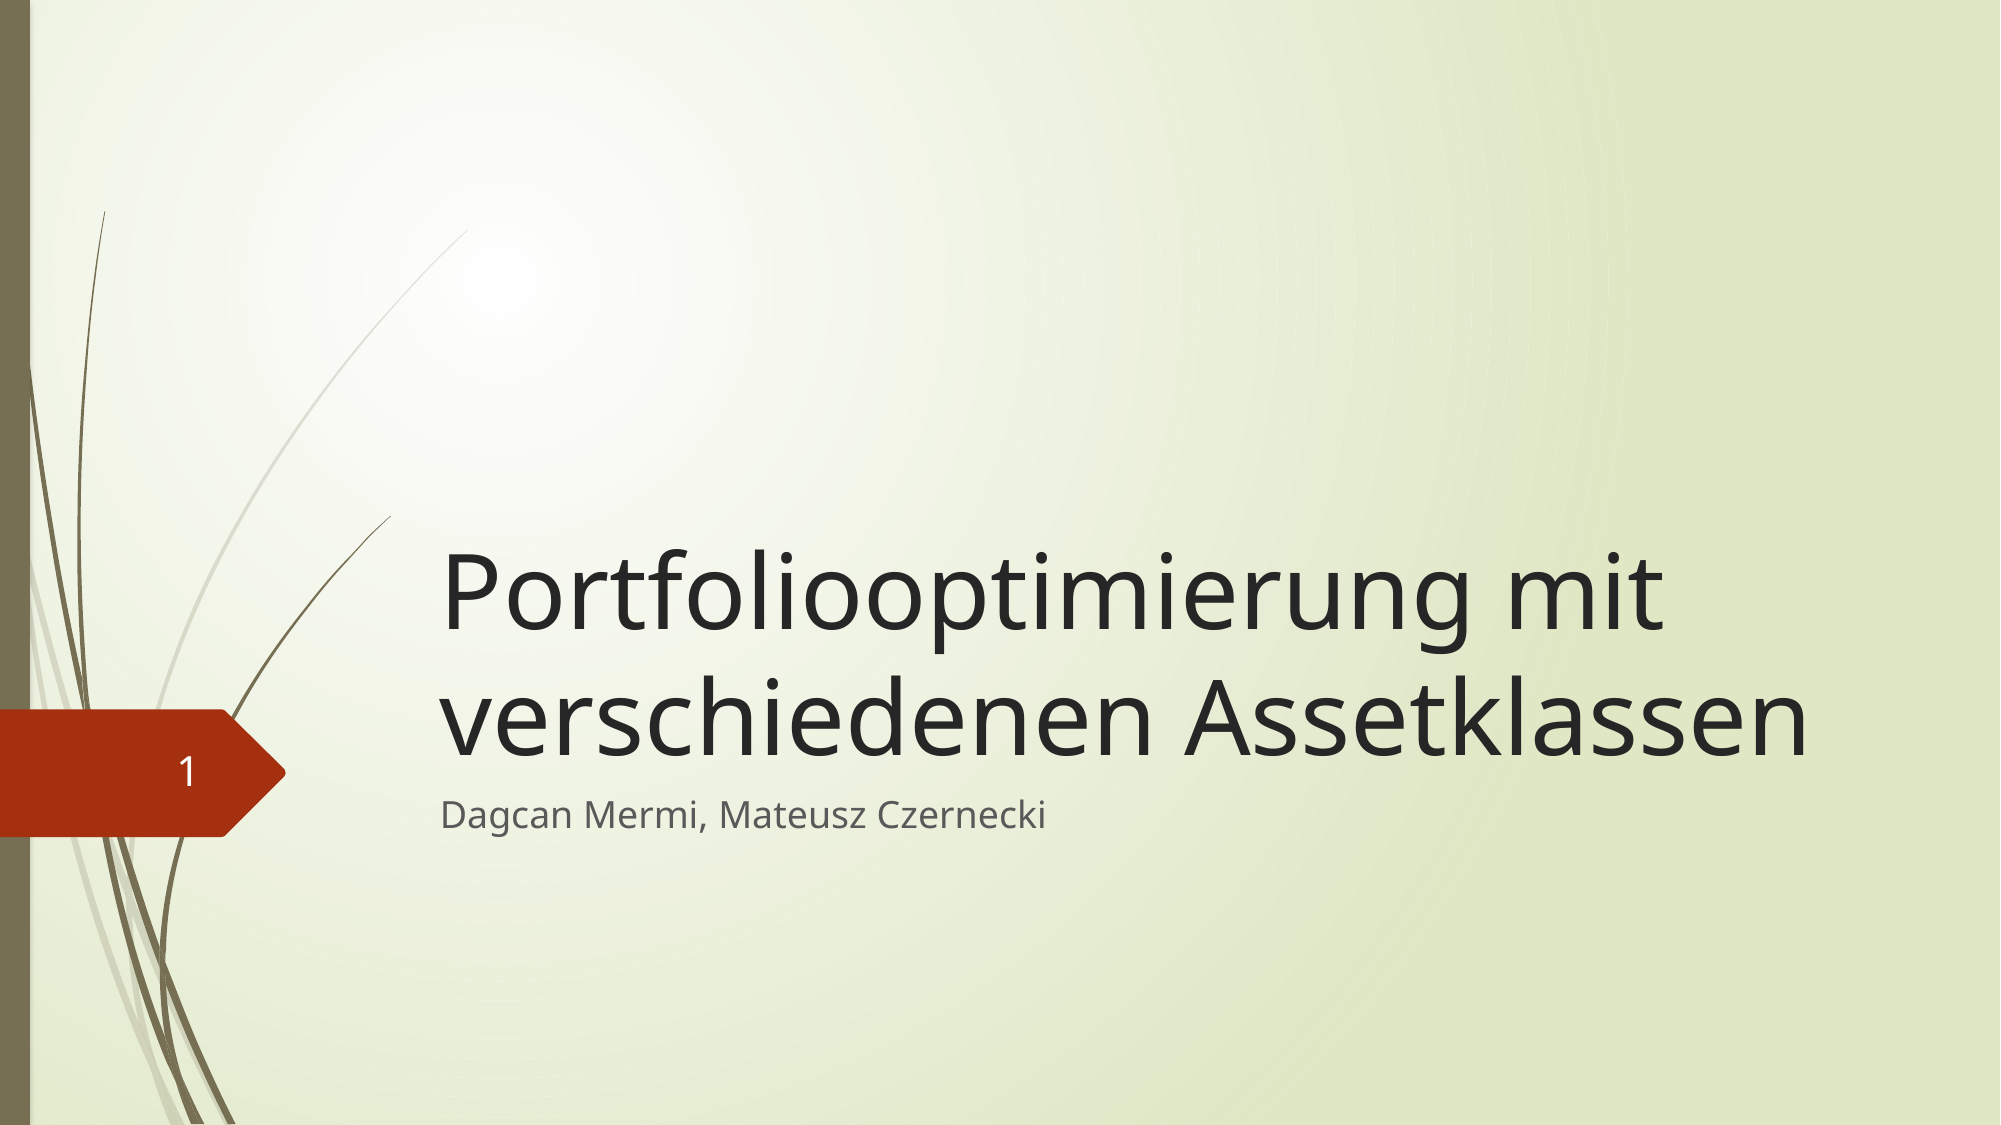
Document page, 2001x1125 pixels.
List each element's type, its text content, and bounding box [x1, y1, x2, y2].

subtitle Dagcan Mermi, Mateusz Czernecki [424, 783, 1888, 969]
slide_number 1 [87, 743, 216, 803]
title Portfoliooptimierung mit verschiedenen Assetklassen [424, 412, 1888, 783]
